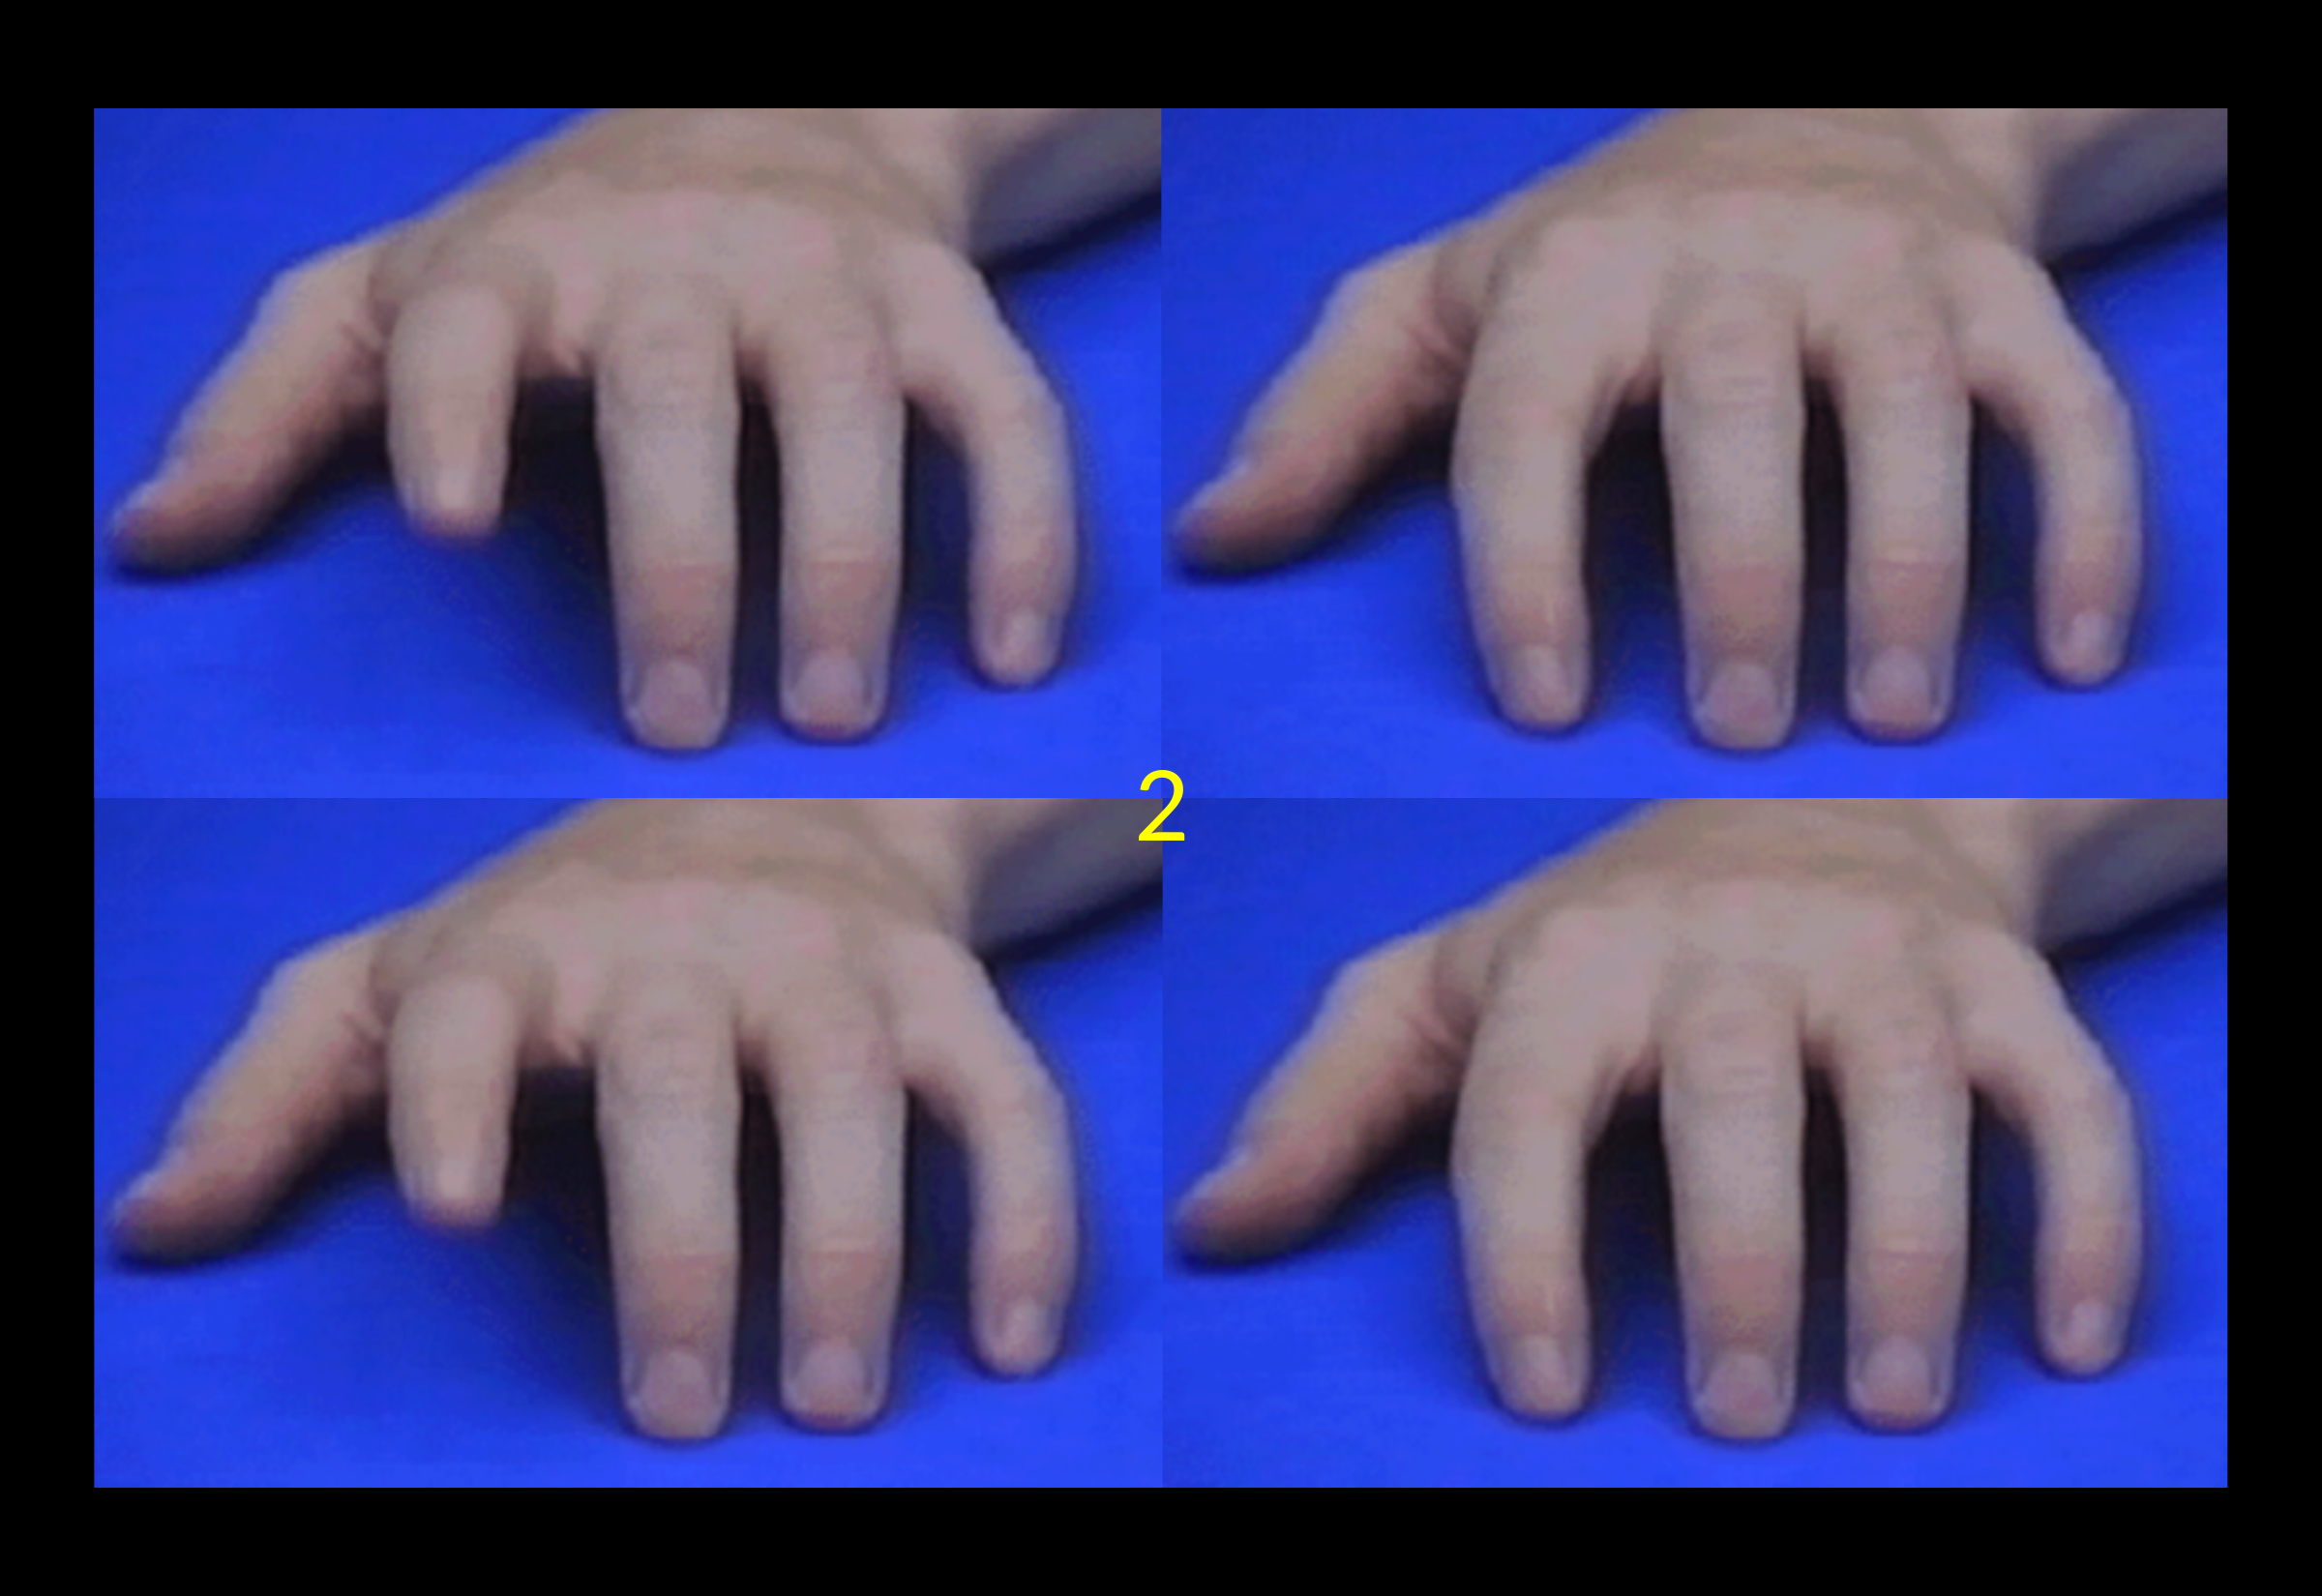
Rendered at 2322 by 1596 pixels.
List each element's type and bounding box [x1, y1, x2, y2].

picture [94, 108, 2228, 1488]
